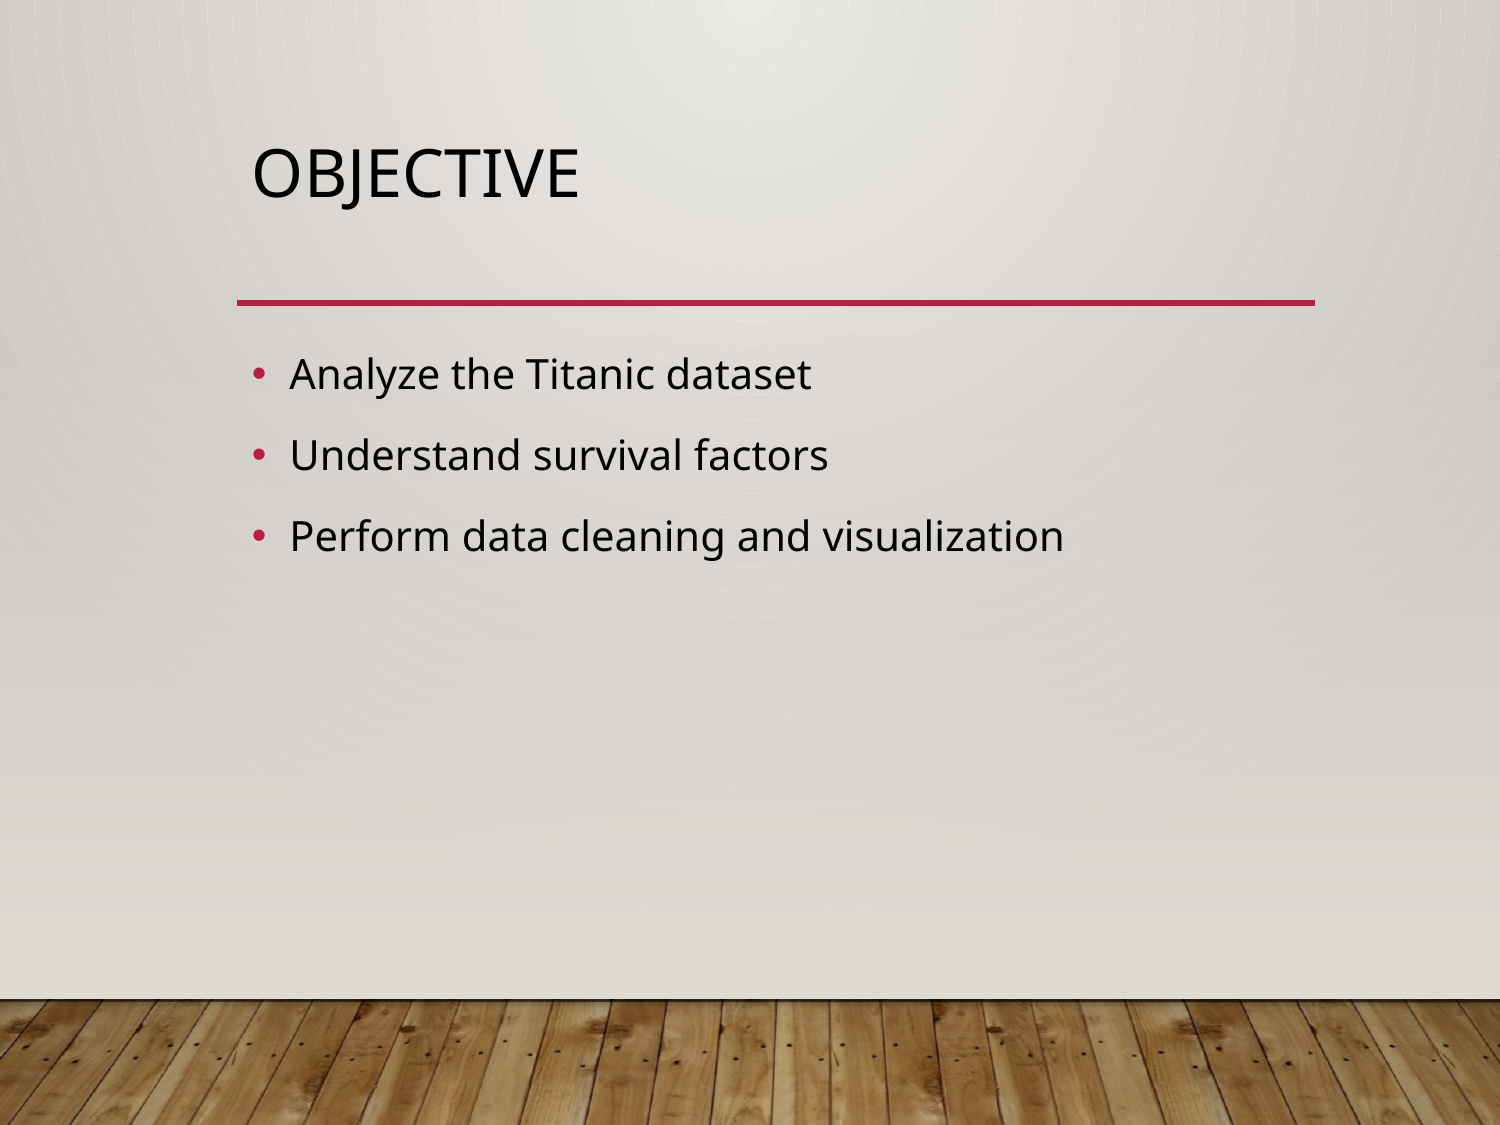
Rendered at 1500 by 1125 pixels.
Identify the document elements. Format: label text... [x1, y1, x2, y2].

list Analyze the Titanic dataset Understand survival factors Perform data cleaning and visualization [236, 330, 1315, 897]
title Objective [236, 131, 1315, 305]
picture [0, 999, 1500, 1125]
